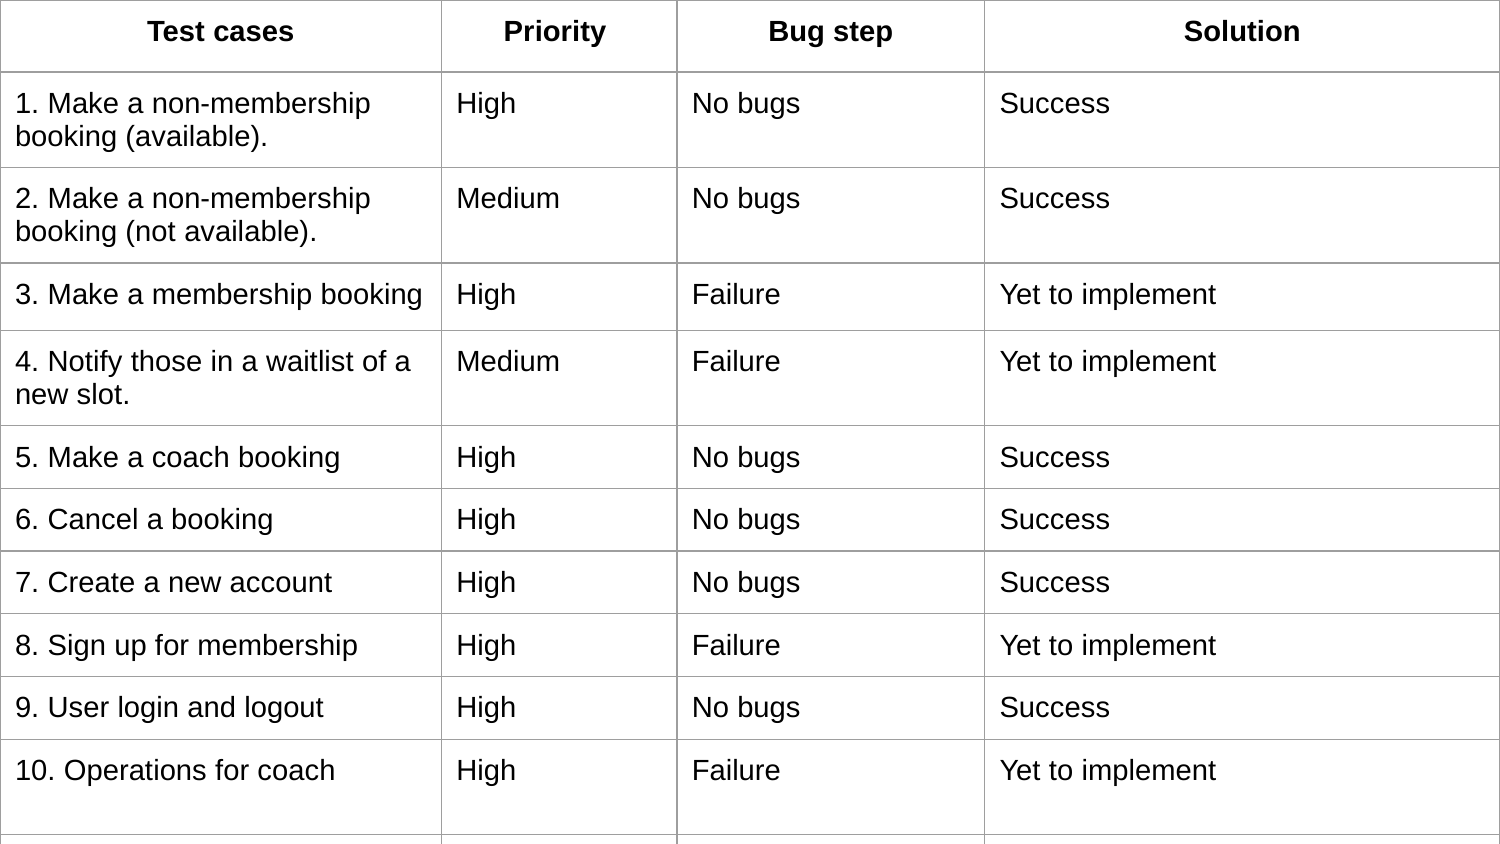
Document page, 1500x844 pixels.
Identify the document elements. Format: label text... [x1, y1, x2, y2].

table_cell 3. Make a membership booking [1, 264, 441, 330]
table_cell Success [985, 677, 1499, 739]
table_cell Yet to implement [985, 740, 1499, 834]
table_cell High [442, 614, 676, 676]
table_header Priority [442, 1, 676, 71]
table_cell Yet to implement [985, 614, 1499, 676]
table_cell Success [985, 168, 1499, 262]
table_cell No bugs [678, 426, 984, 488]
table_cell 8. Sign up for membership [1, 614, 441, 676]
table_cell 11. Operations for admin [1, 835, 441, 844]
table_cell 1. Make a non-membership booking (available). [1, 73, 441, 167]
table_cell High [442, 552, 676, 613]
table_cell Failure [678, 331, 984, 425]
table_cell No bugs [678, 489, 984, 550]
table_cell High [442, 264, 676, 330]
table_cell Success [985, 552, 1499, 613]
table_cell Failure [678, 740, 984, 834]
table_cell No bugs [678, 677, 984, 739]
table_header Test cases [1, 1, 441, 71]
table_cell Success [985, 426, 1499, 488]
table_cell 7. Create a new account [1, 552, 441, 613]
table_cell High [442, 426, 676, 488]
table_cell Yet to implement [985, 264, 1499, 330]
table_cell Medium [442, 168, 676, 262]
table_cell No bugs [678, 73, 984, 167]
table_cell [678, 835, 984, 844]
table_cell 5. Make a coach booking [1, 426, 441, 488]
table_cell Yet to implement [985, 331, 1499, 425]
table_cell No bugs [678, 168, 984, 262]
table_cell 9. User login and logout [1, 677, 441, 739]
table_header Bug step [678, 1, 984, 71]
table_cell 10. Operations for coach [1, 740, 441, 834]
table_cell Medium [442, 331, 676, 425]
table_cell High [442, 489, 676, 550]
table_cell 2. Make a non-membership booking (not available). [1, 168, 441, 262]
table_cell 6. Cancel a booking [1, 489, 441, 550]
table_cell [985, 835, 1499, 844]
table_cell Failure [678, 264, 984, 330]
table_cell 4. Notify those in a waitlist of a new slot. [1, 331, 441, 425]
table_cell Success [985, 73, 1499, 167]
table_cell High [442, 740, 676, 834]
table_cell No bugs [678, 552, 984, 613]
table_cell High [442, 73, 676, 167]
table_header Solution [985, 1, 1499, 71]
table_cell Medium [442, 835, 676, 844]
table_cell Failure [678, 614, 984, 676]
table_cell High [442, 677, 676, 739]
table_cell Success [985, 489, 1499, 550]
